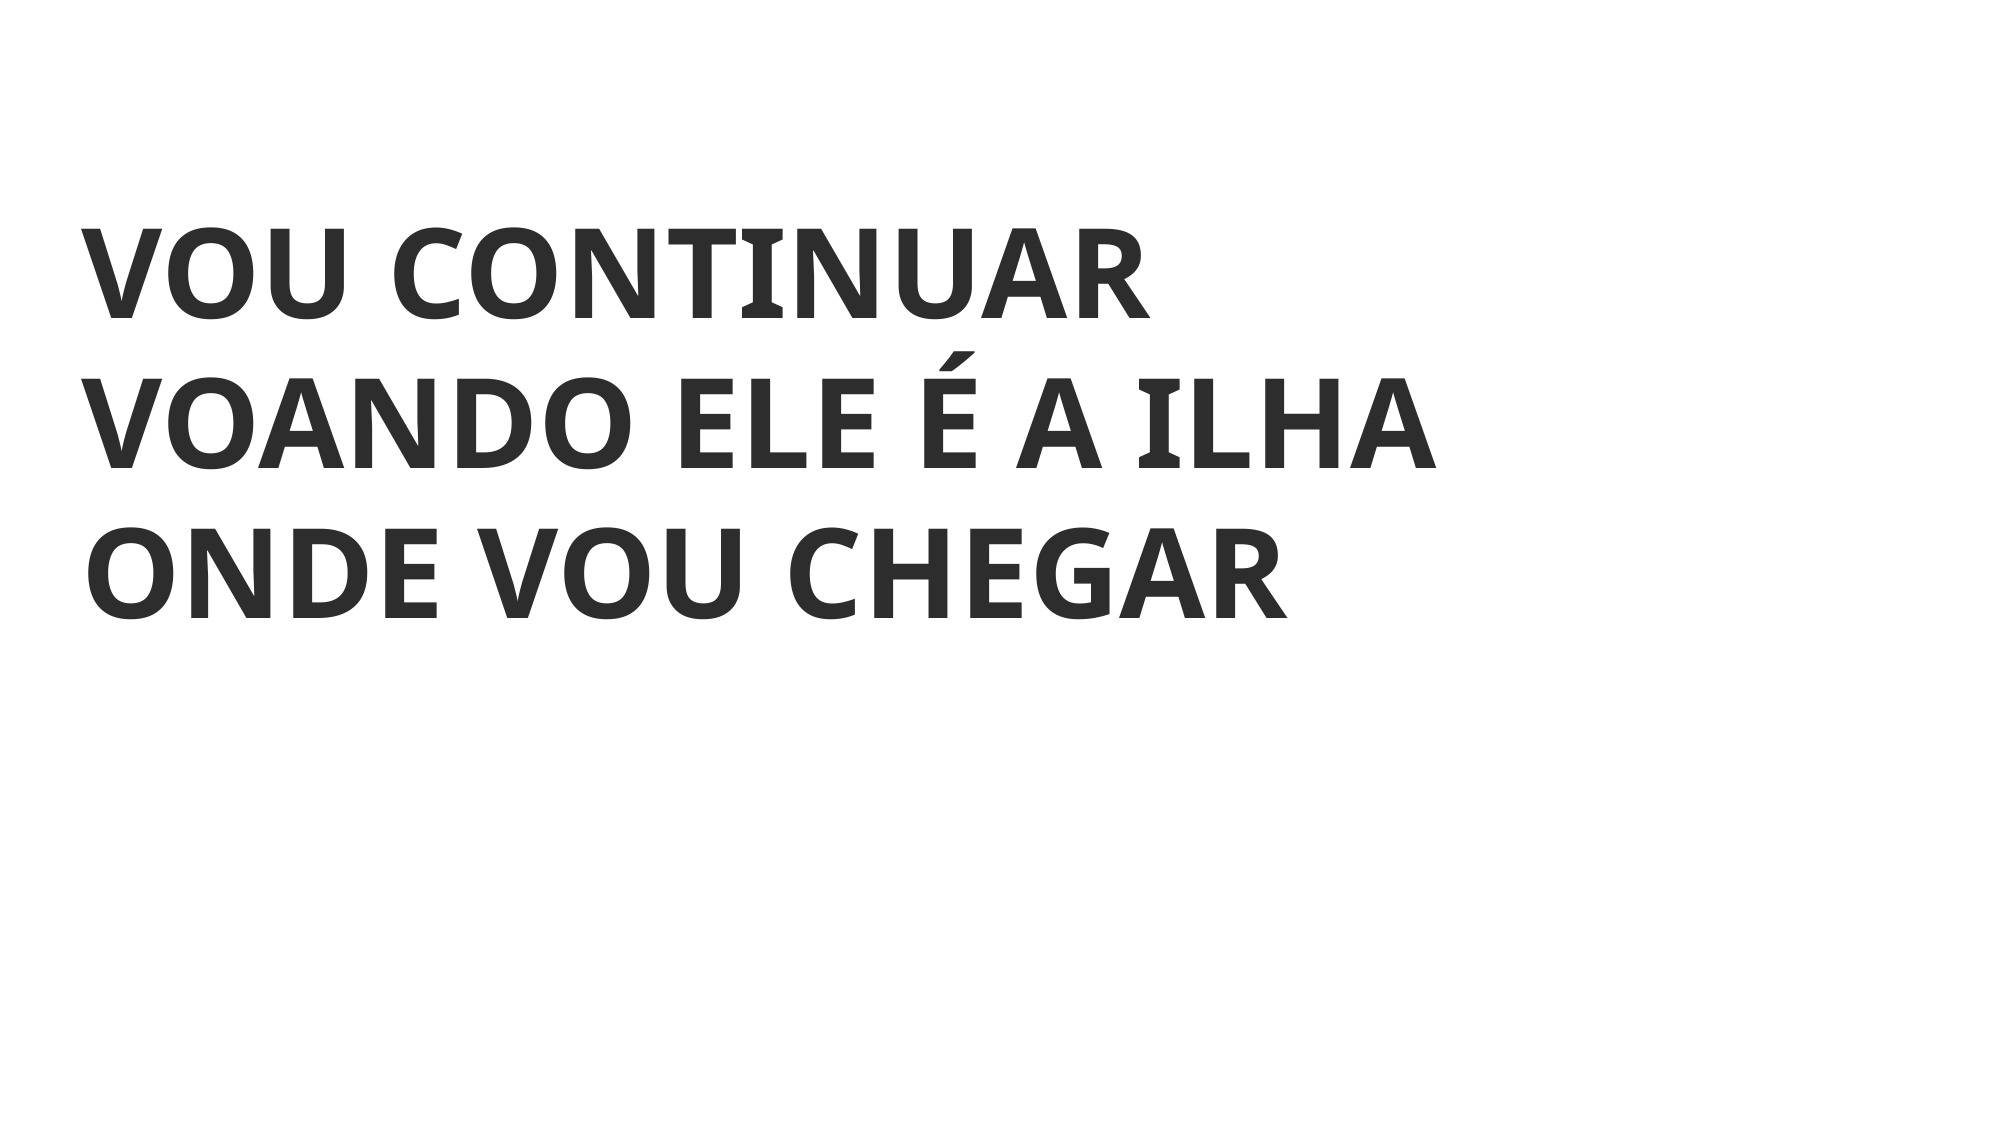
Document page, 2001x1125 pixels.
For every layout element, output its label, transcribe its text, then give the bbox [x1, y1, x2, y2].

text_box VOU CONTINUAR VOANDO ELE É A ILHA ONDE VOU CHEGAR [66, 186, 1525, 651]
